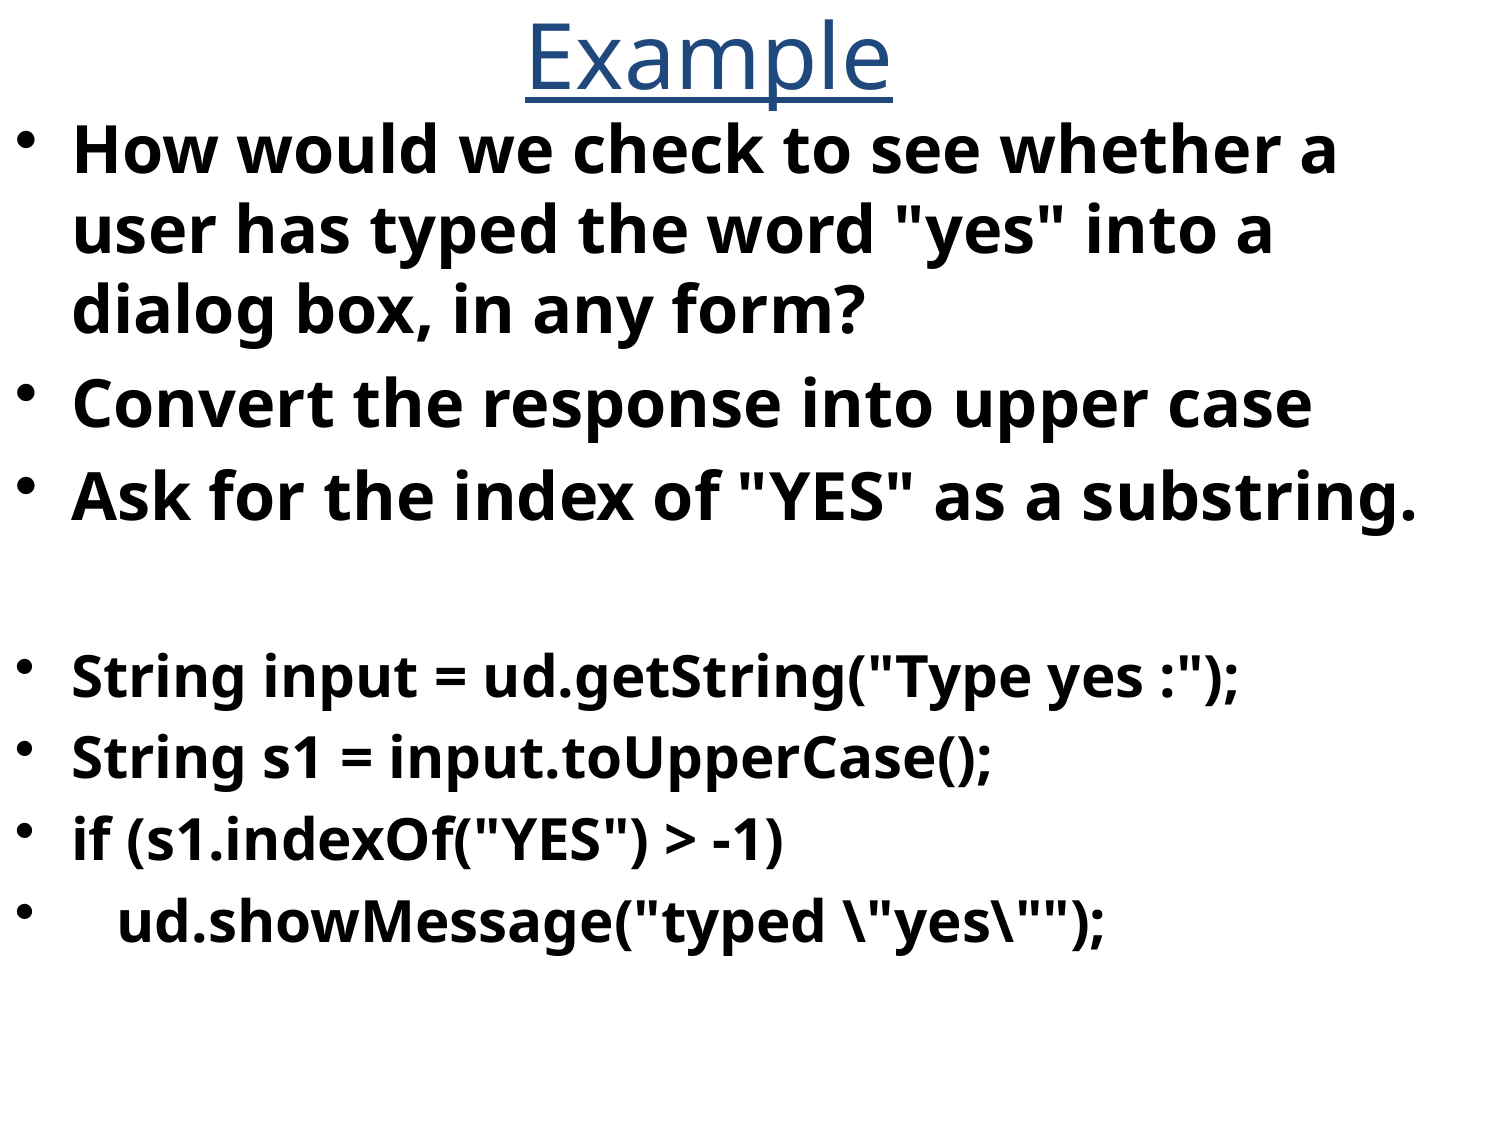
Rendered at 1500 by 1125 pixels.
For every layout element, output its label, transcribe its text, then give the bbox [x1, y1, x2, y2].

text_box How would we check to see whether a user has typed the word "yes" into a dialog box, in any form? Convert the response into upper case Ask for the index of "YES" as a substring. String input = ud.getString("Type yes :"); String s1 = input.toUpperCase(); if (s1.indexOf("YES") > -1) ud.showMessage("typed \"yes\""); [0, 99, 1500, 898]
text_box Example [0, 0, 1418, 99]
